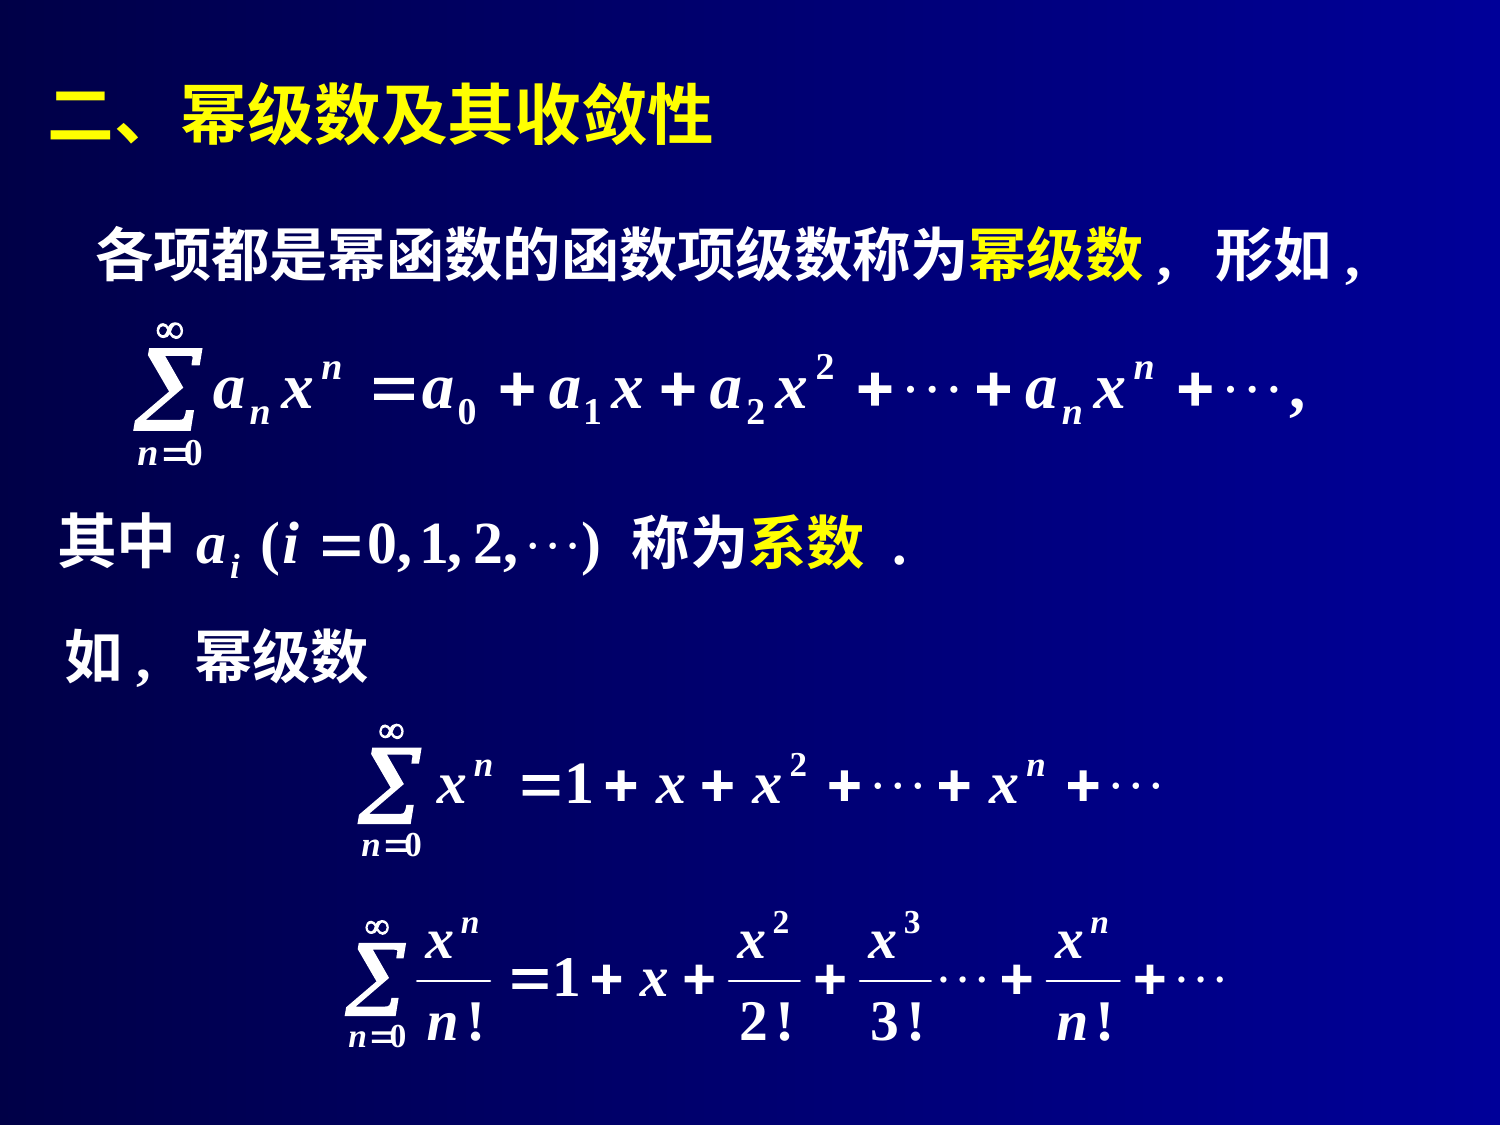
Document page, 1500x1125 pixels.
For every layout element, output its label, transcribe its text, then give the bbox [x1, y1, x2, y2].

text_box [337, 895, 1238, 1059]
title 二、幂级数及其收敛性 [24, 49, 738, 176]
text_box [124, 299, 1315, 479]
text_box 如, 幂级数 [49, 612, 384, 698]
text_box 称为系数 . [617, 498, 922, 584]
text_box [49, 503, 613, 594]
text_box 各项都是幂函数的函数项级数称为幂级数, 形如, [80, 210, 1375, 296]
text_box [349, 702, 1176, 869]
